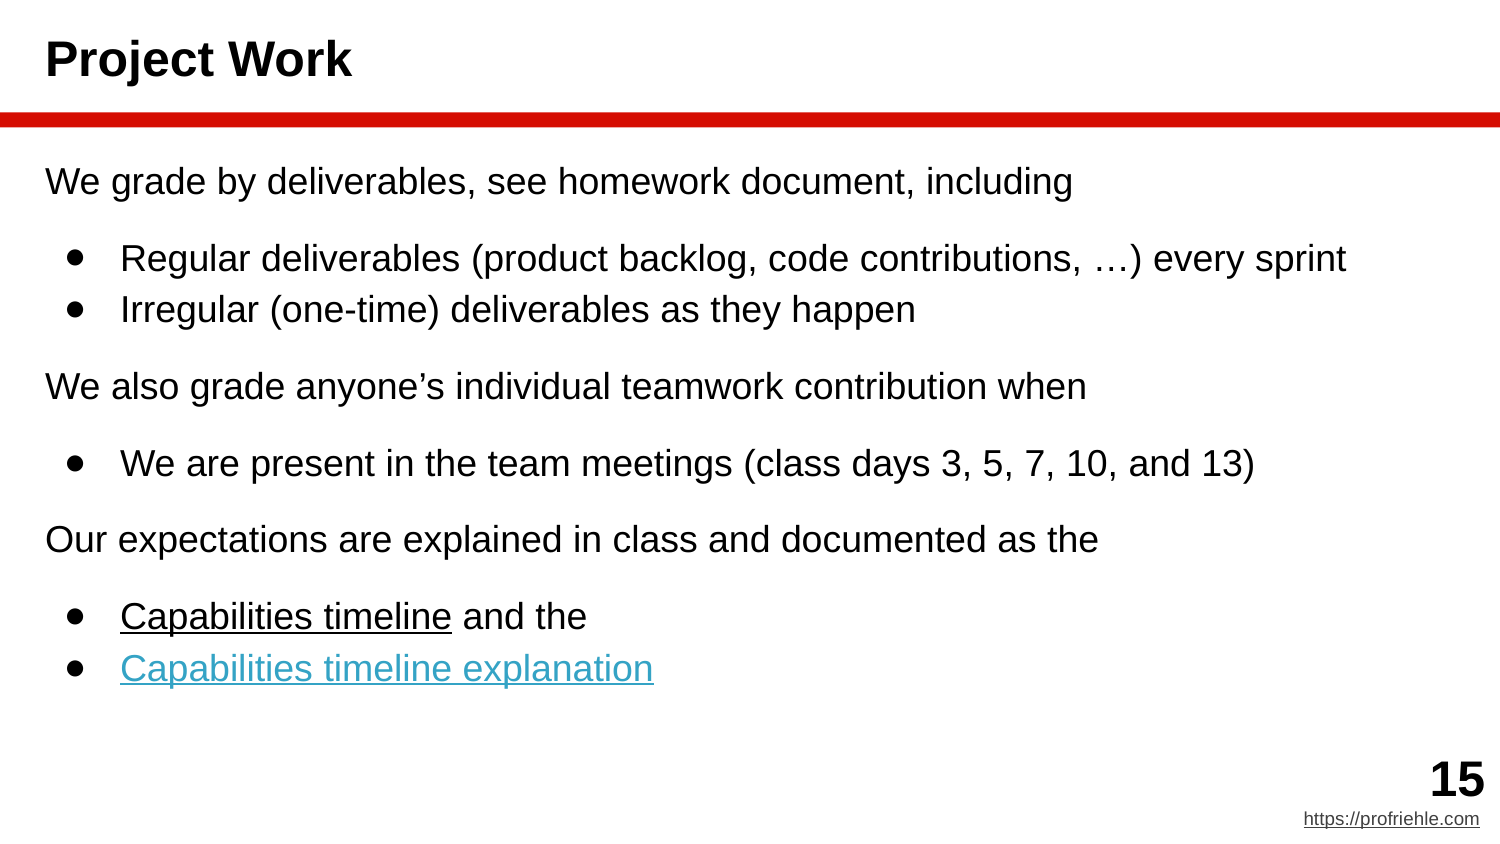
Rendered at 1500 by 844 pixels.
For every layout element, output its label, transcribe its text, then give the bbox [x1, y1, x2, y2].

slide_number ‹#› https://profriehle.com [1200, 724, 1500, 844]
list We grade by deliverables, see homework document, including Regular deliverables (product backlog, code contributions, …) every sprint Irregular (one-time) deliverables as they happen We also grade anyone’s individual teamwork contribution when We are present in the team meetings (class days 3, 5, 7, 10, and 13) Our expectations are explained in class and documented as the Capabilities timeline and the Capabilities timeline explanation [45, 150, 1455, 825]
title Project Work [0, 0, 1500, 113]
